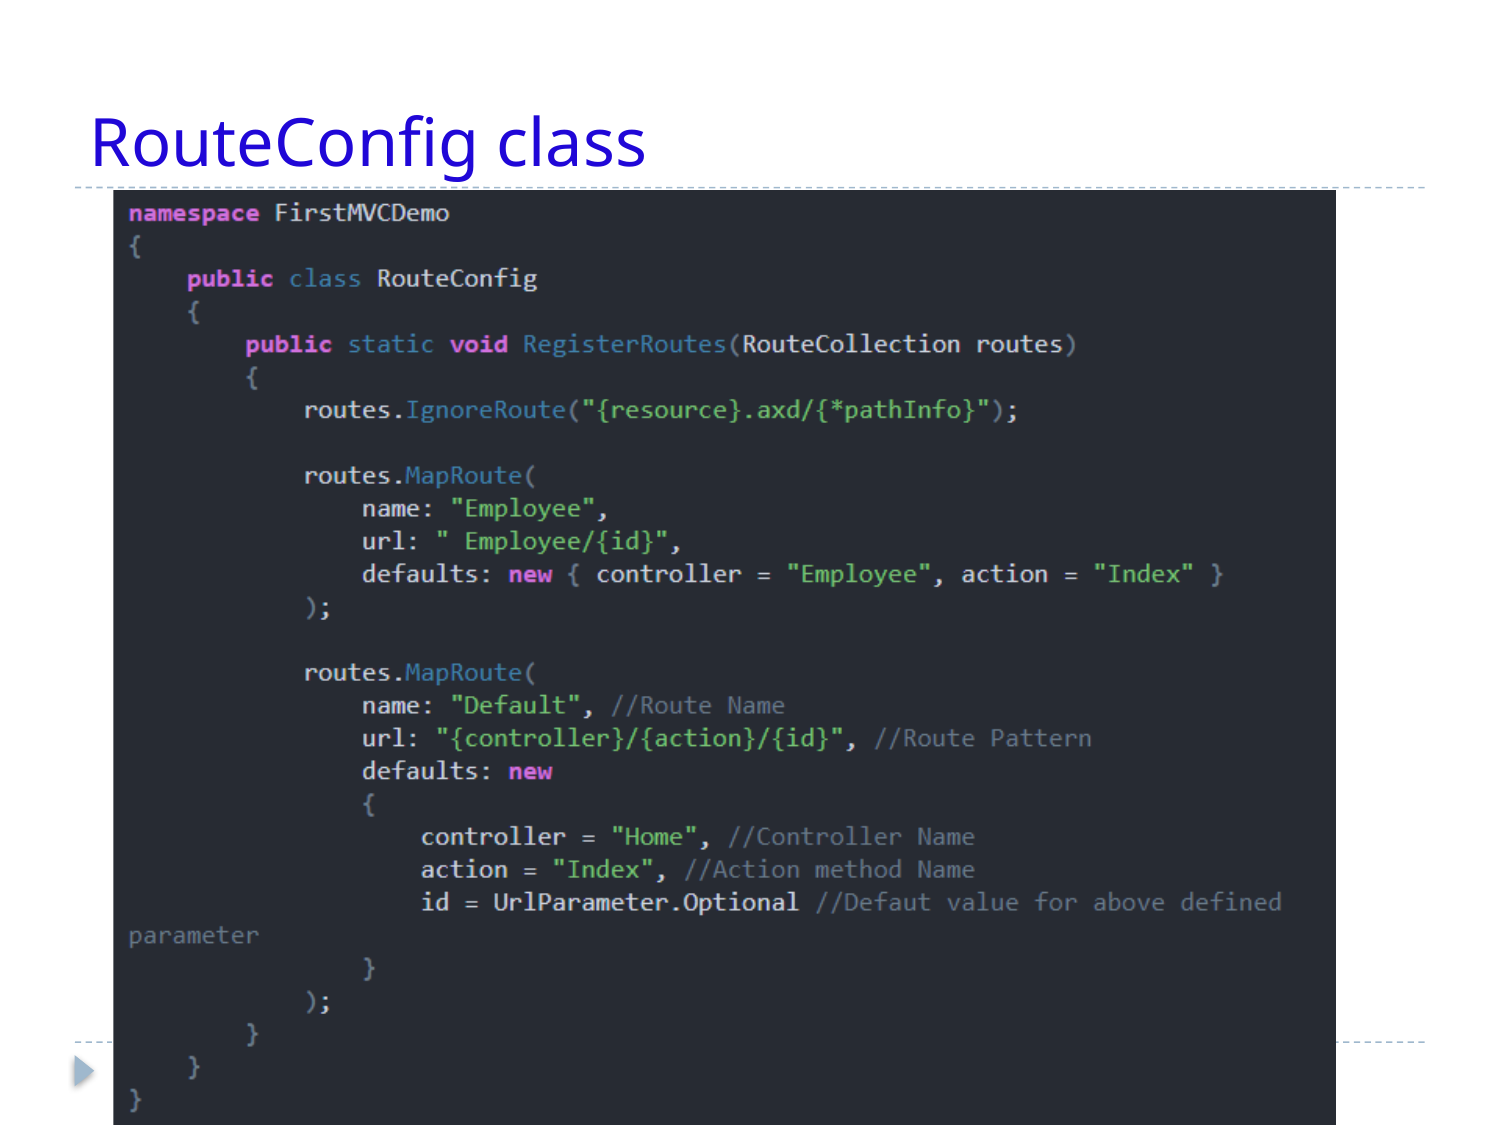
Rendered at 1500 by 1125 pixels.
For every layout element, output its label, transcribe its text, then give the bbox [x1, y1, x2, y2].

picture [112, 190, 1337, 1125]
title RouteConfig class [75, 24, 1425, 188]
